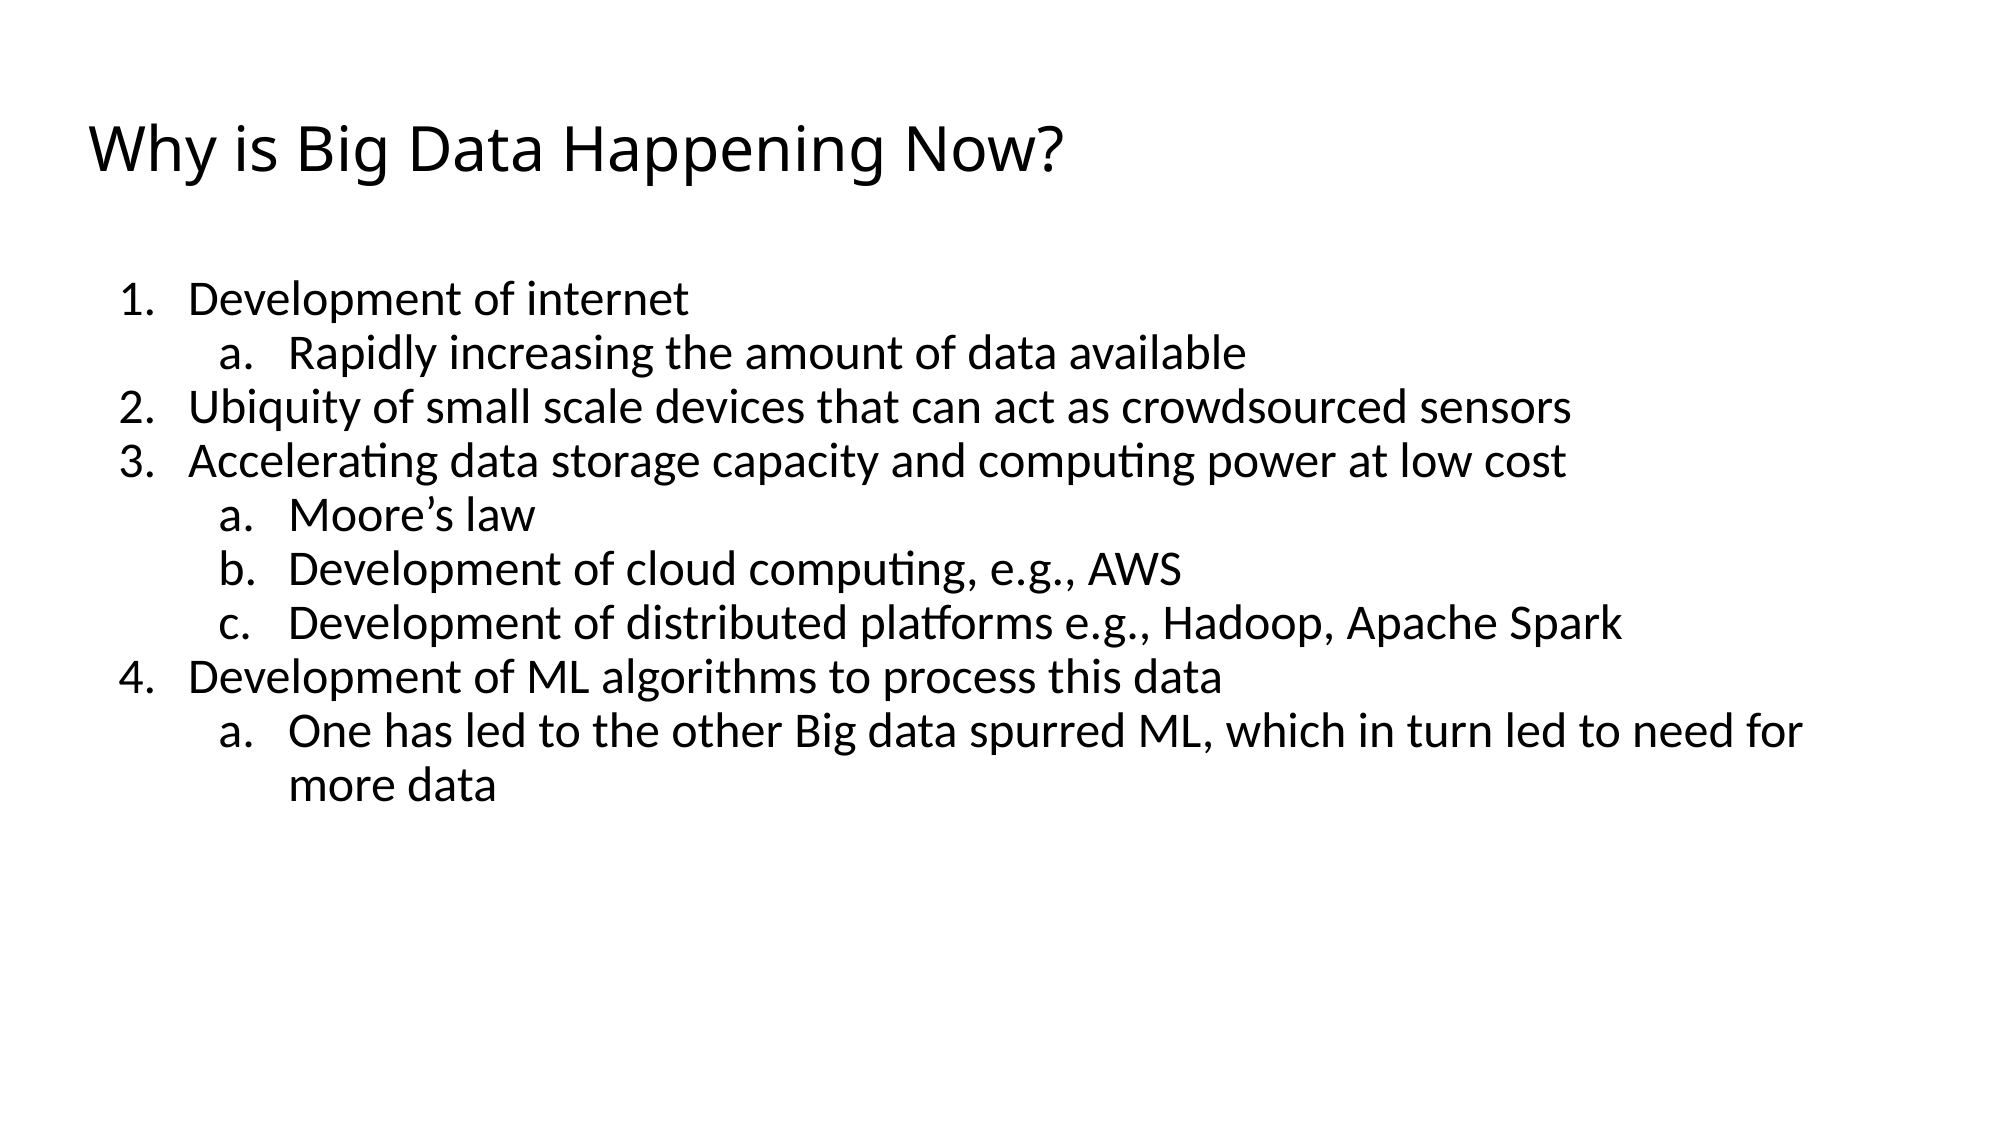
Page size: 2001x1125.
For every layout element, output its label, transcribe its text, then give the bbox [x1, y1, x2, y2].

title Why is Big Data Happening Now? [68, 97, 1932, 223]
list Development of internet Rapidly increasing the amount of data available Ubiquity of small scale devices that can act as crowdsourced sensors Accelerating data storage capacity and computing power at low cost Moore’s law Development of cloud computing, e.g., AWS Development of distributed platforms e.g., Hadoop, Apache Spark Development of ML algorithms to process this data One has led to the other Big data spurred ML, which in turn led to need for more data [68, 252, 1932, 1000]
